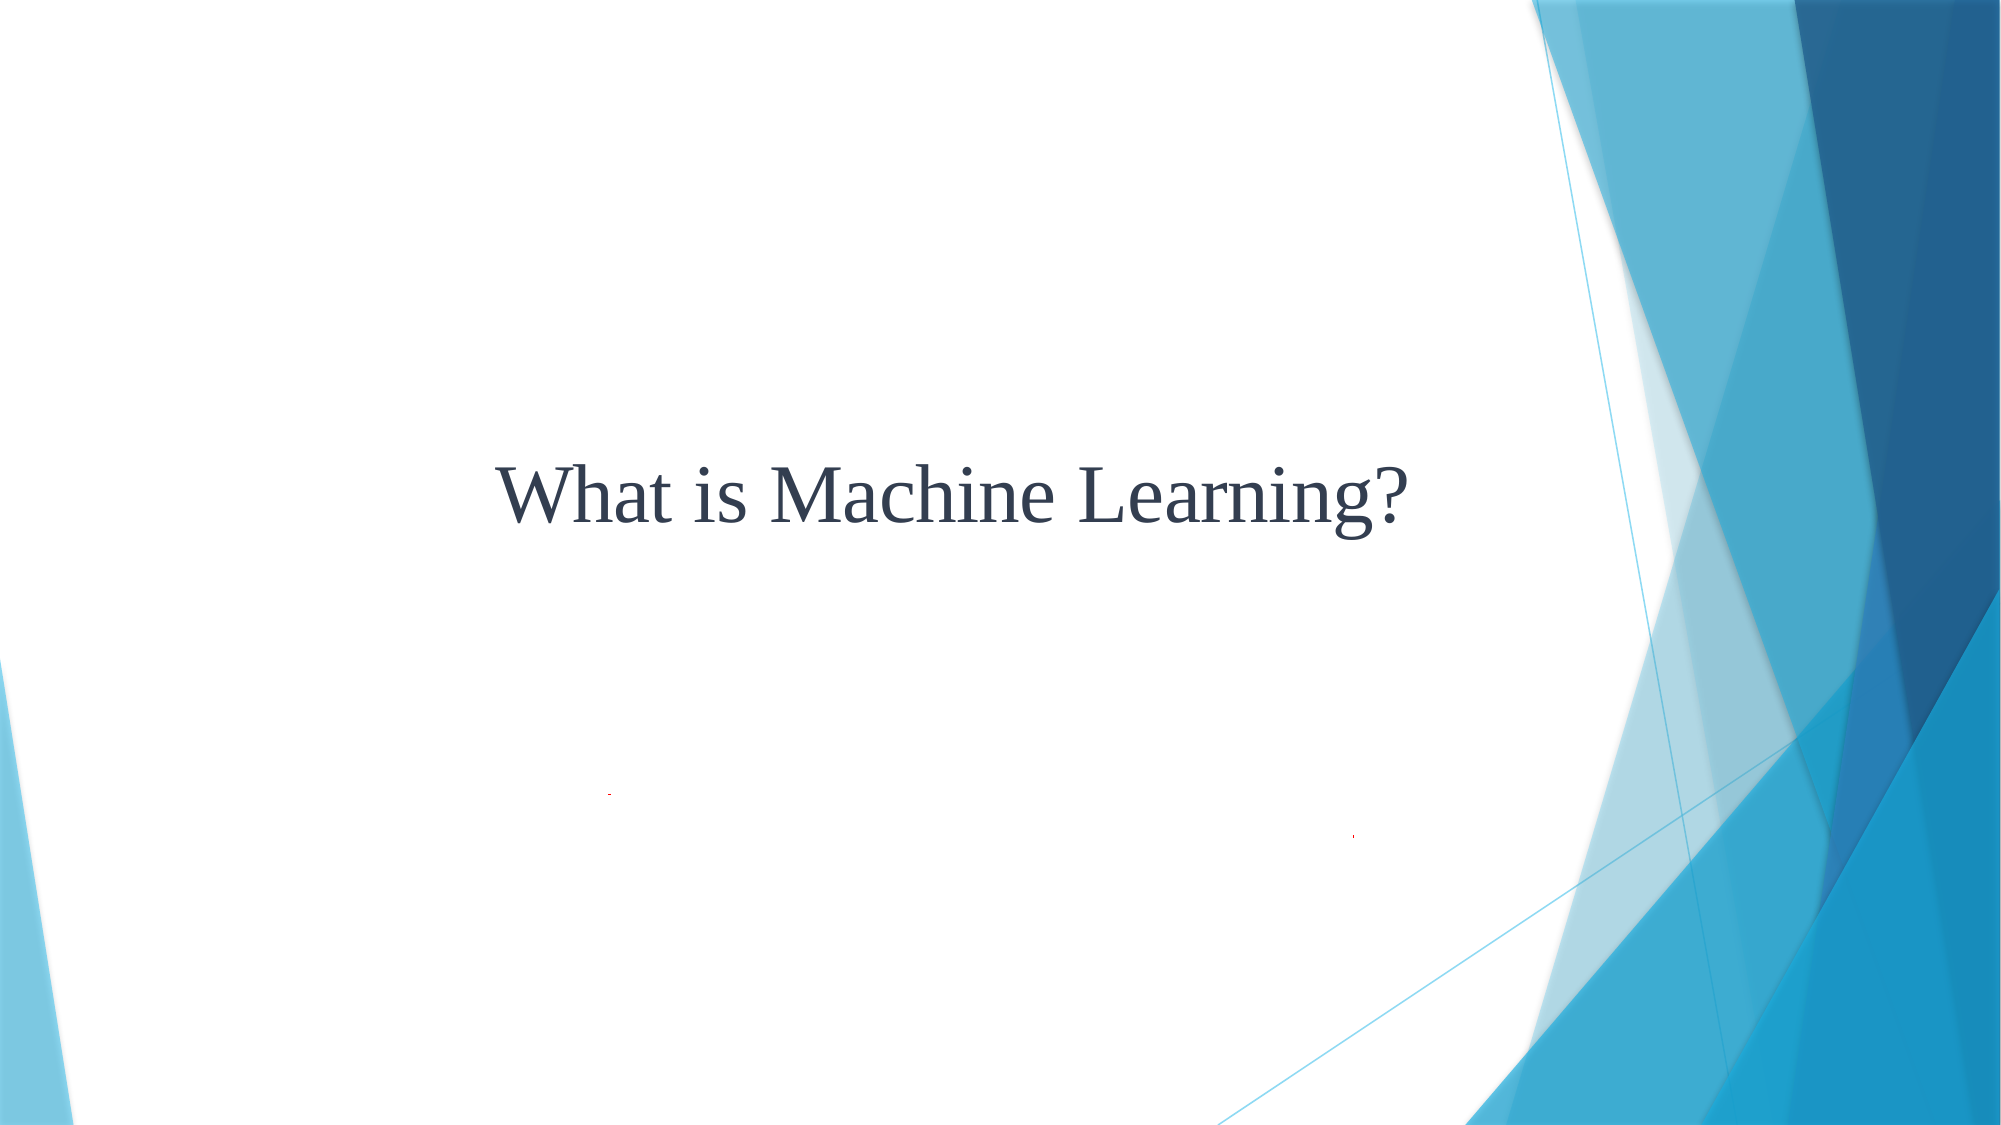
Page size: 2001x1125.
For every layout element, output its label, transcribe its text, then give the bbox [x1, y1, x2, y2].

text_box What is Machine Learning? [460, 432, 1446, 540]
